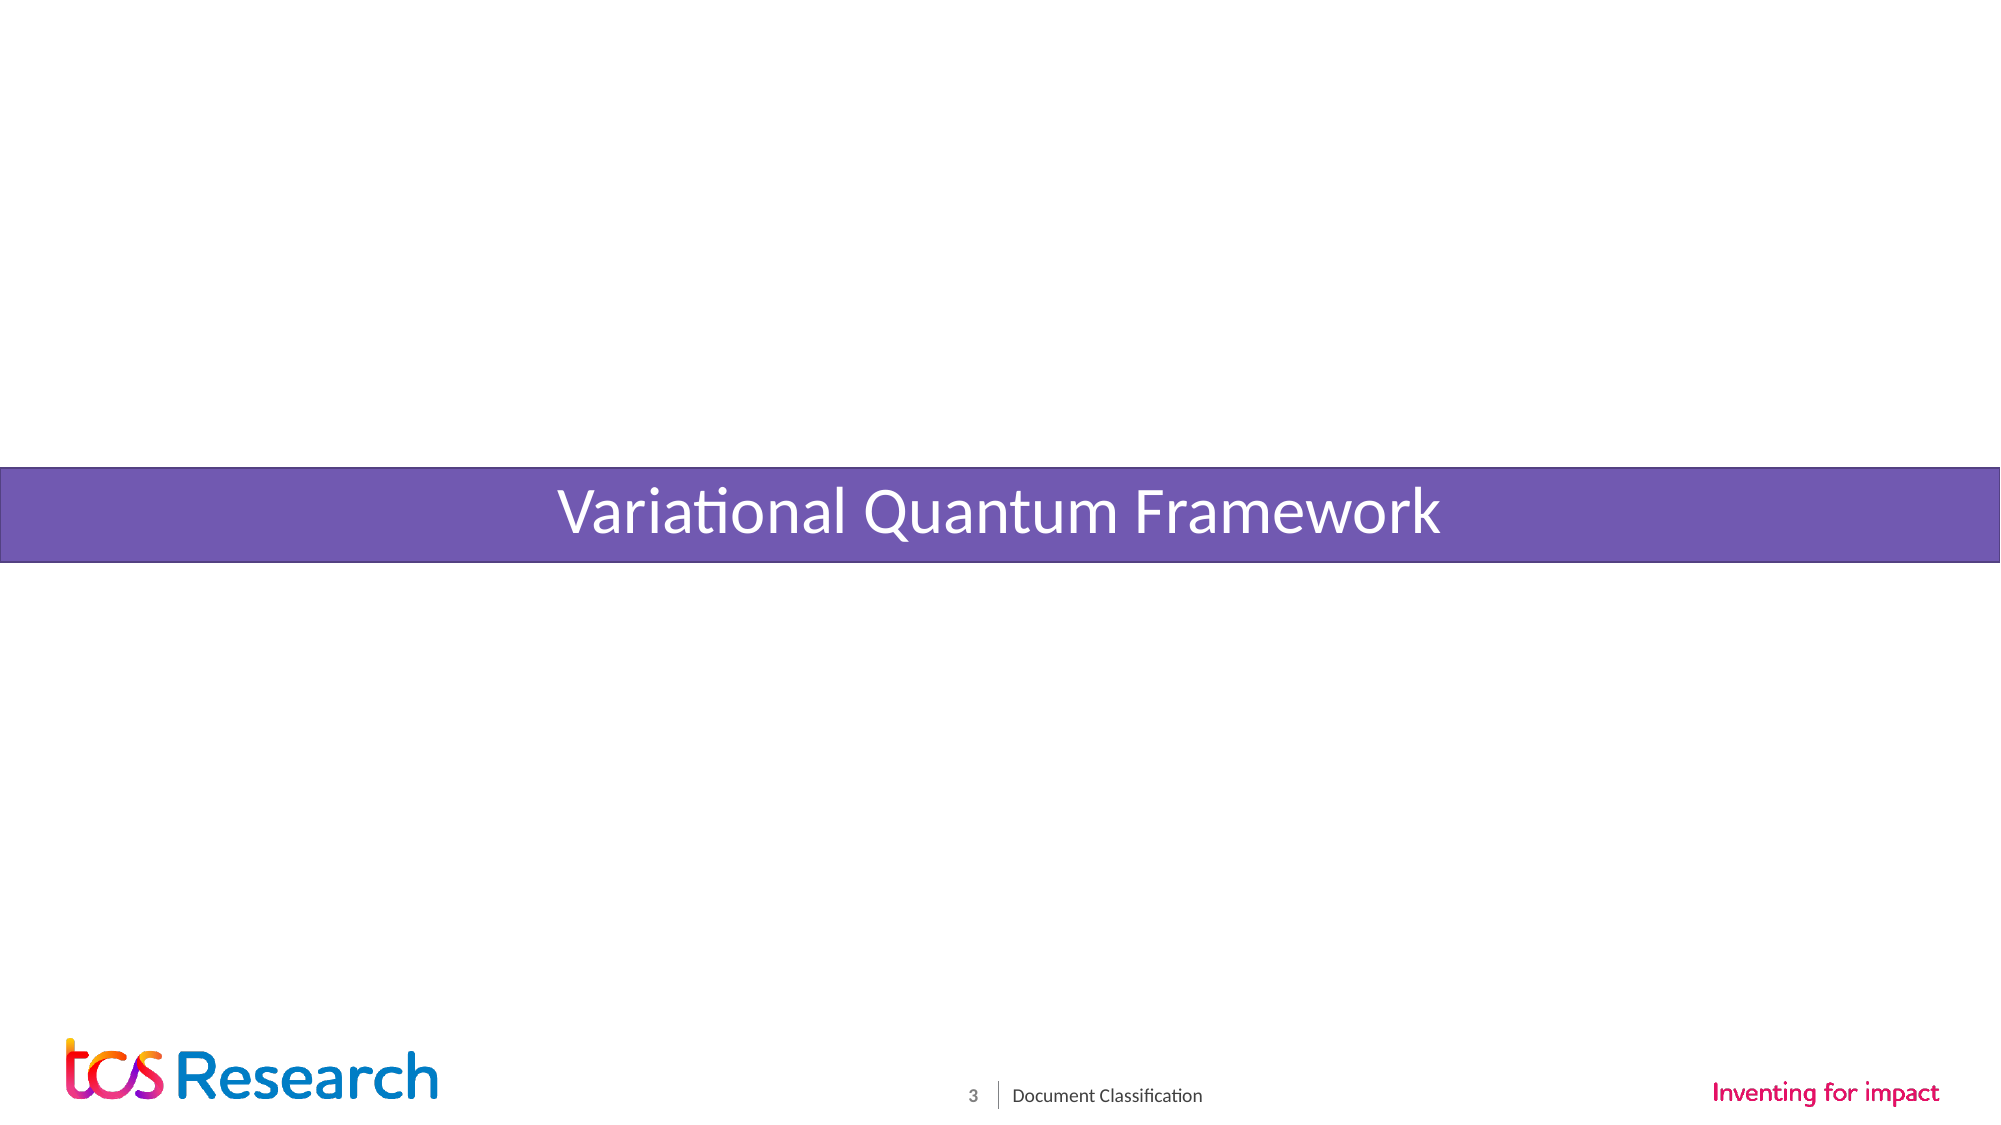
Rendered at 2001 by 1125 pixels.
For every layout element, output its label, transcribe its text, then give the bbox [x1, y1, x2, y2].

picture [34, 1019, 469, 1125]
list Variational Quantum Framework [0, 467, 2000, 563]
footer Document Classification [1002, 1081, 1413, 1109]
picture [1714, 1081, 1940, 1107]
